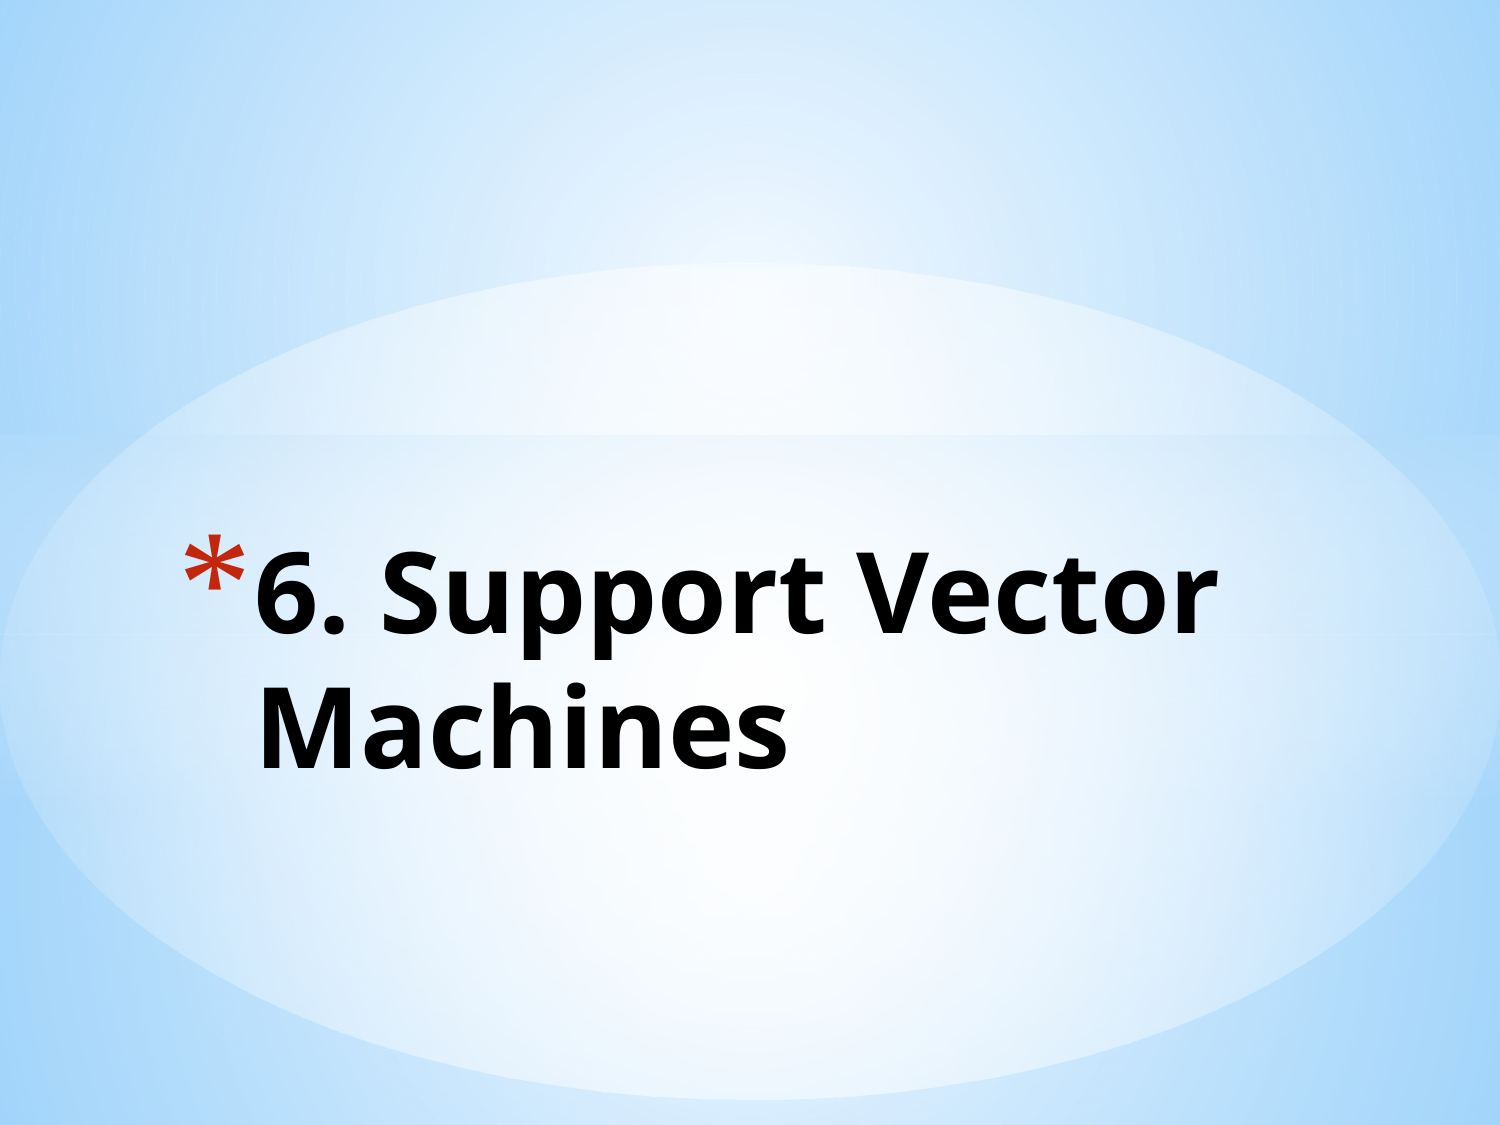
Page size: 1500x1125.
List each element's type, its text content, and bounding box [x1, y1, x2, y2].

title 6. Support Vector Machines [134, 513, 1312, 808]
